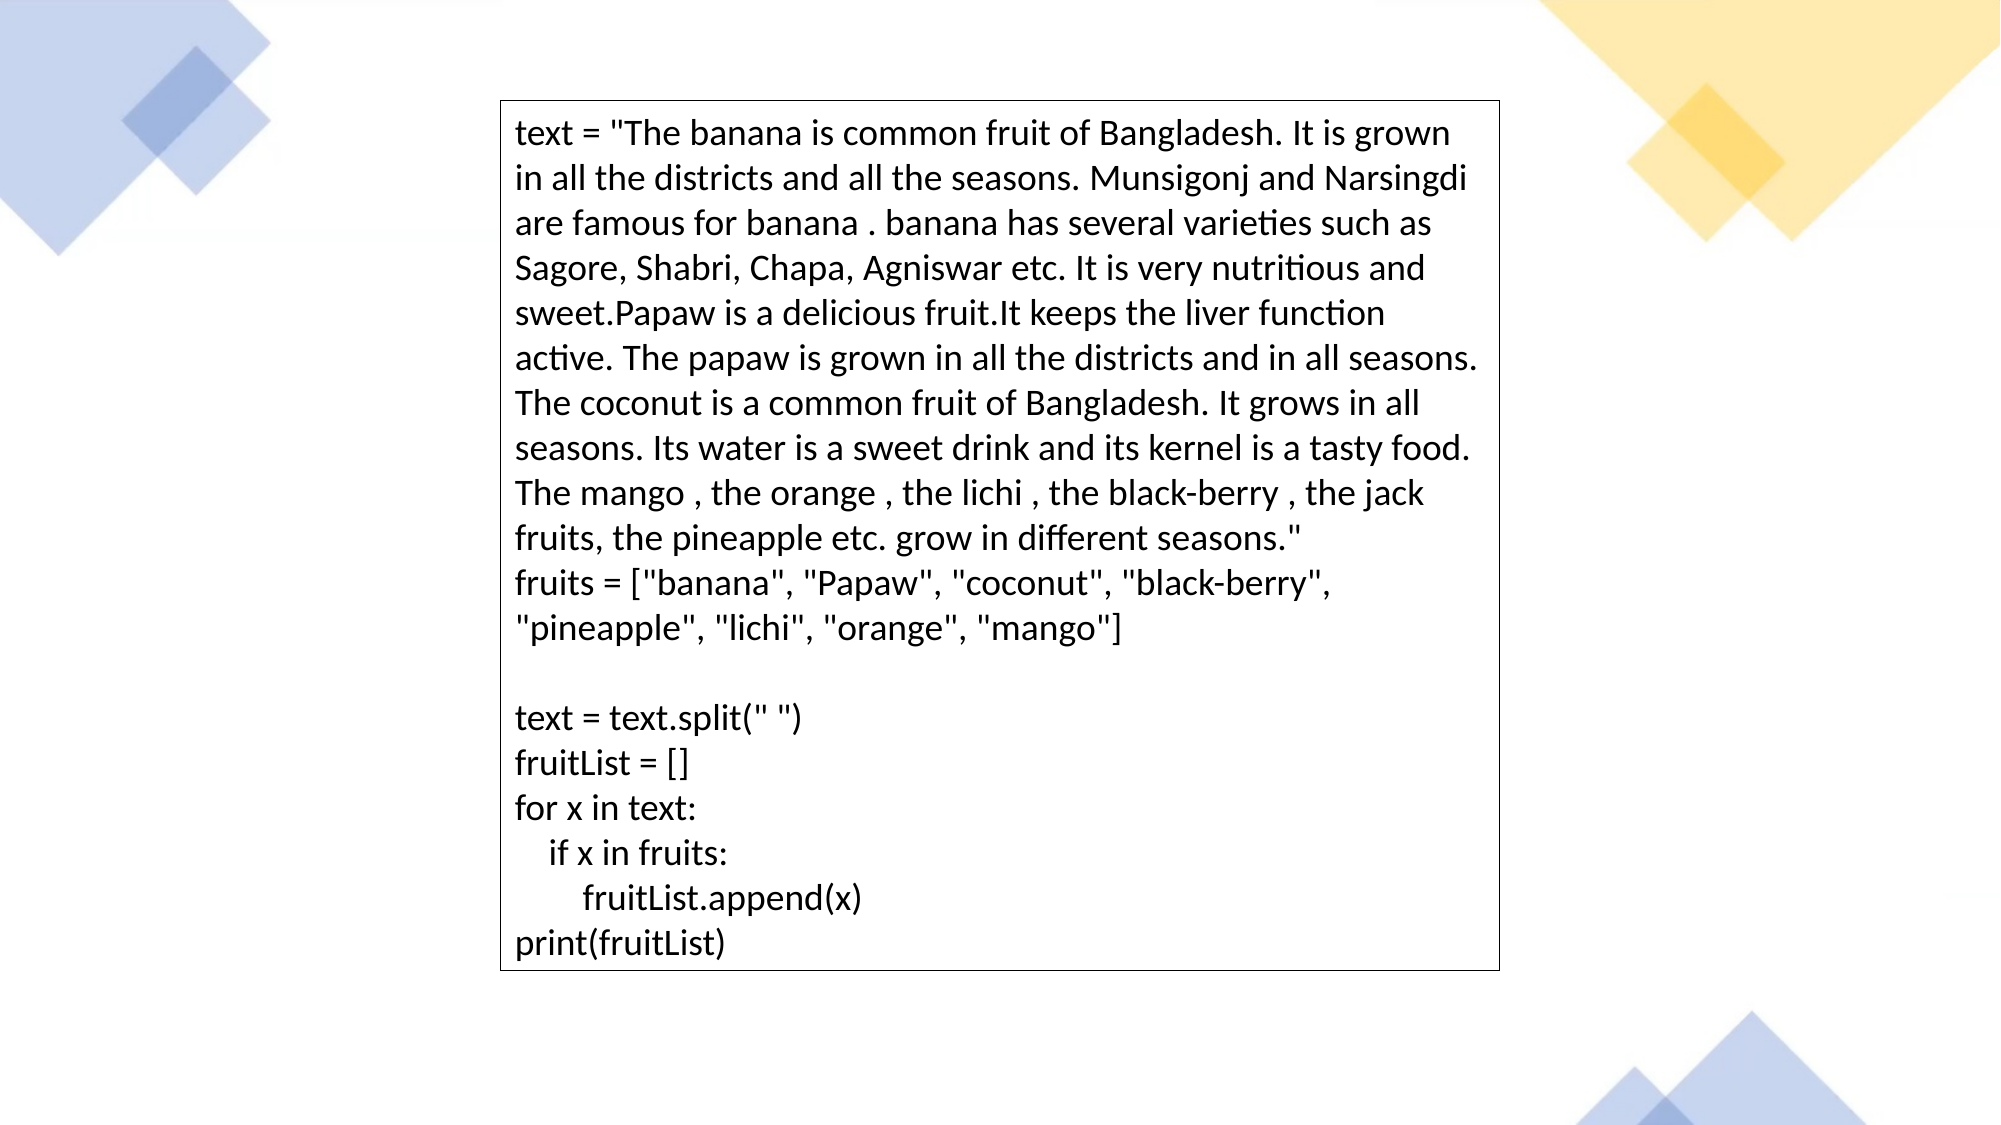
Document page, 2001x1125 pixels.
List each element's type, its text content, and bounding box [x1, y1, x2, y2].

picture [0, 0, 2001, 1125]
text_box text = "The banana is common fruit of Bangladesh. It is grown in all the districts and all the seasons. Munsigonj and Narsingdi are famous for banana . banana has several varieties such as Sagore, Shabri, Chapa, Agniswar etc. It is very nutritious and sweet.Papaw is a delicious fruit.It keeps the liver function active. The papaw is grown in all the districts and in all seasons. The coconut is a common fruit of Bangladesh. It grows in all seasons. Its water is a sweet drink and its kernel is a tasty food. The mango , the orange , the lichi , the black-berry , the jack fruits, the pineapple etc. grow in different seasons." fruits = ["banana", "Papaw", "coconut", "black-berry", "pineapple", "lichi", "orange", "mango"] text = text.split(" ") fruitList = [] for x in text: if x in fruits: fruitList.append(x) print(fruitList) [500, 100, 1500, 971]
